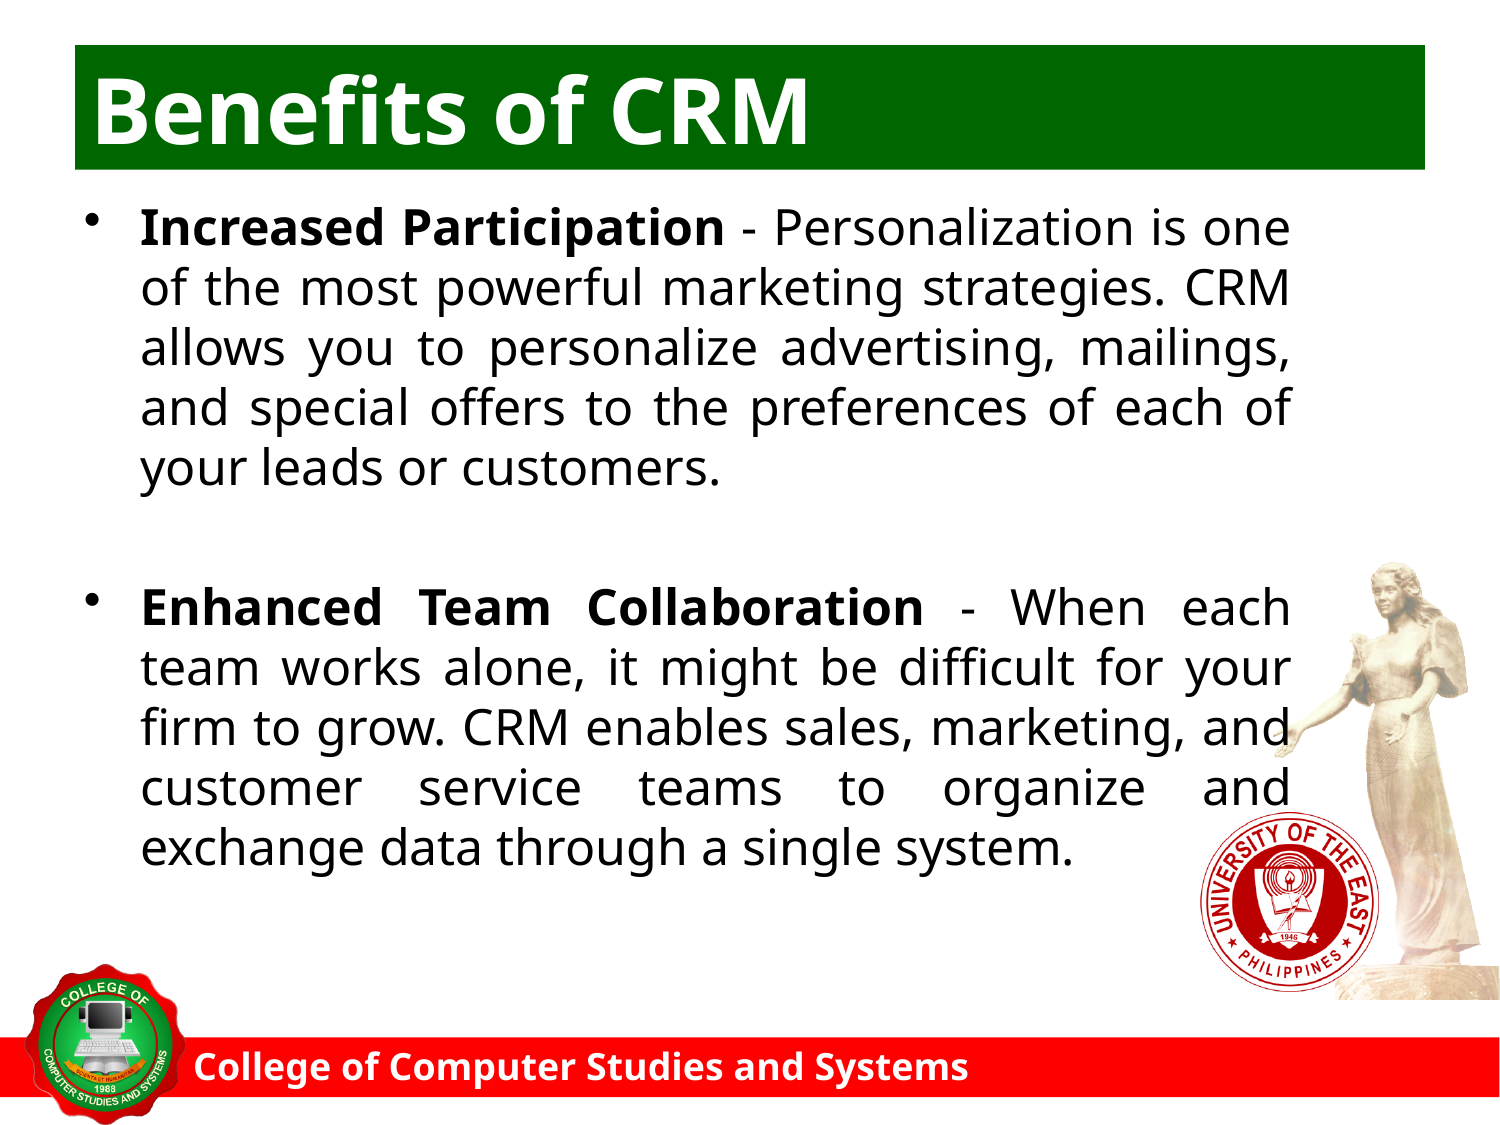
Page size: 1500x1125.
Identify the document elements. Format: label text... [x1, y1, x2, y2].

picture [24, 964, 186, 1125]
list Increased Participation - Personalization is one of the most powerful marketing strategies. CRM allows you to personalize advertising, mailings, and special offers to the preferences of each of your leads or customers. Enhanced Team Collaboration - When each team works alone, it might be difficult for your firm to grow. CRM enables sales, marketing, and customer service teams to organize and exchange data through a single system. [68, 187, 1308, 931]
title Benefits of CRM [74, 44, 1426, 170]
picture [1200, 562, 1500, 1000]
